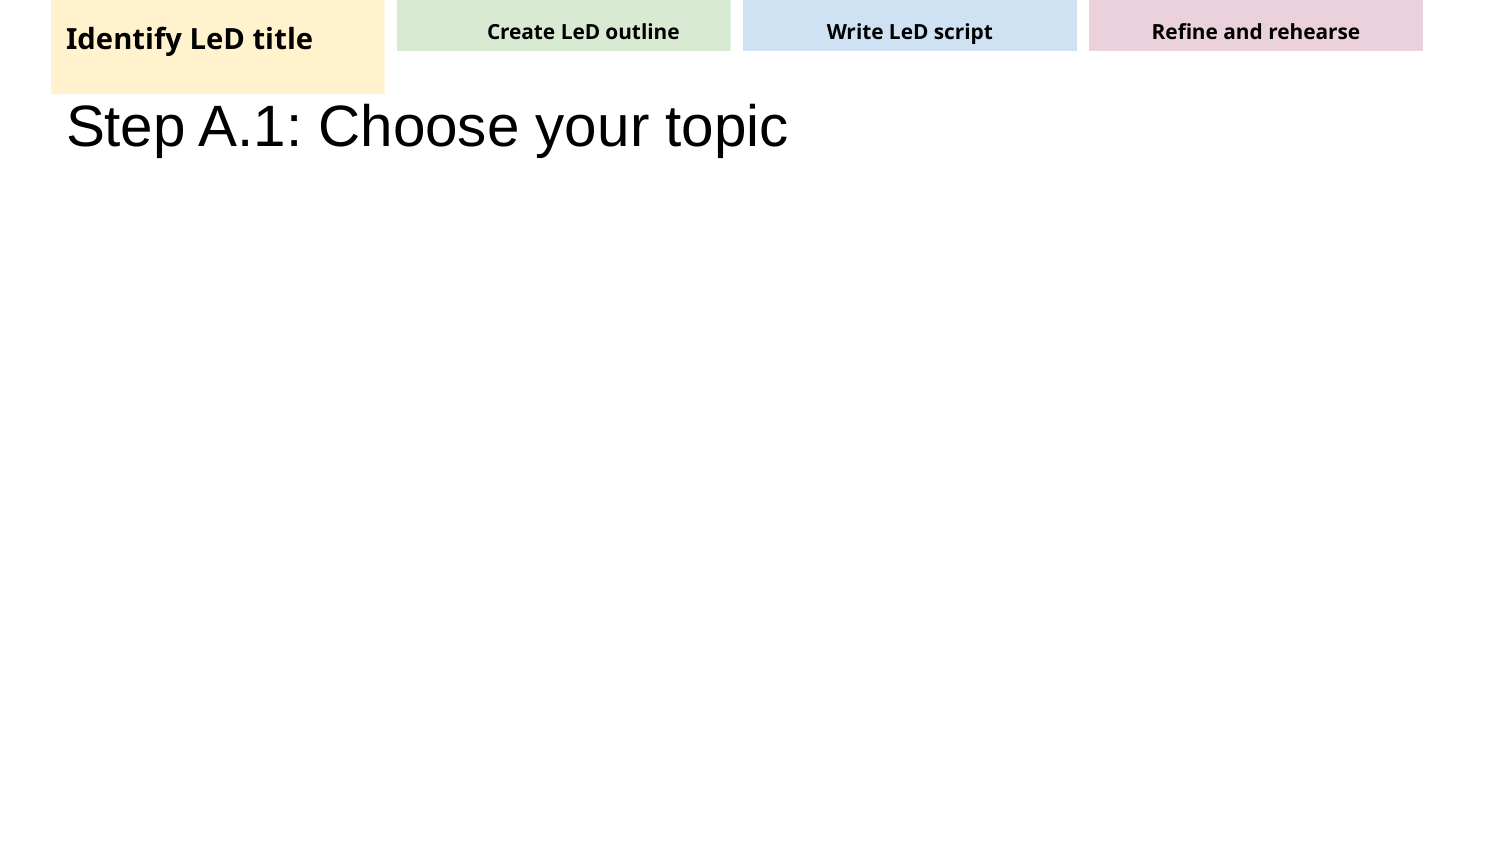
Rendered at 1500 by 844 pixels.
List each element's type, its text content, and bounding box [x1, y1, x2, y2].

list Identify LeD title [51, 0, 385, 94]
list Create LeD outline [397, 0, 731, 51]
list Write LeD script [743, 0, 1077, 51]
list Refine and rehearse [1089, 0, 1423, 51]
title Step A.1: Choose your topic [51, 72, 1449, 167]
